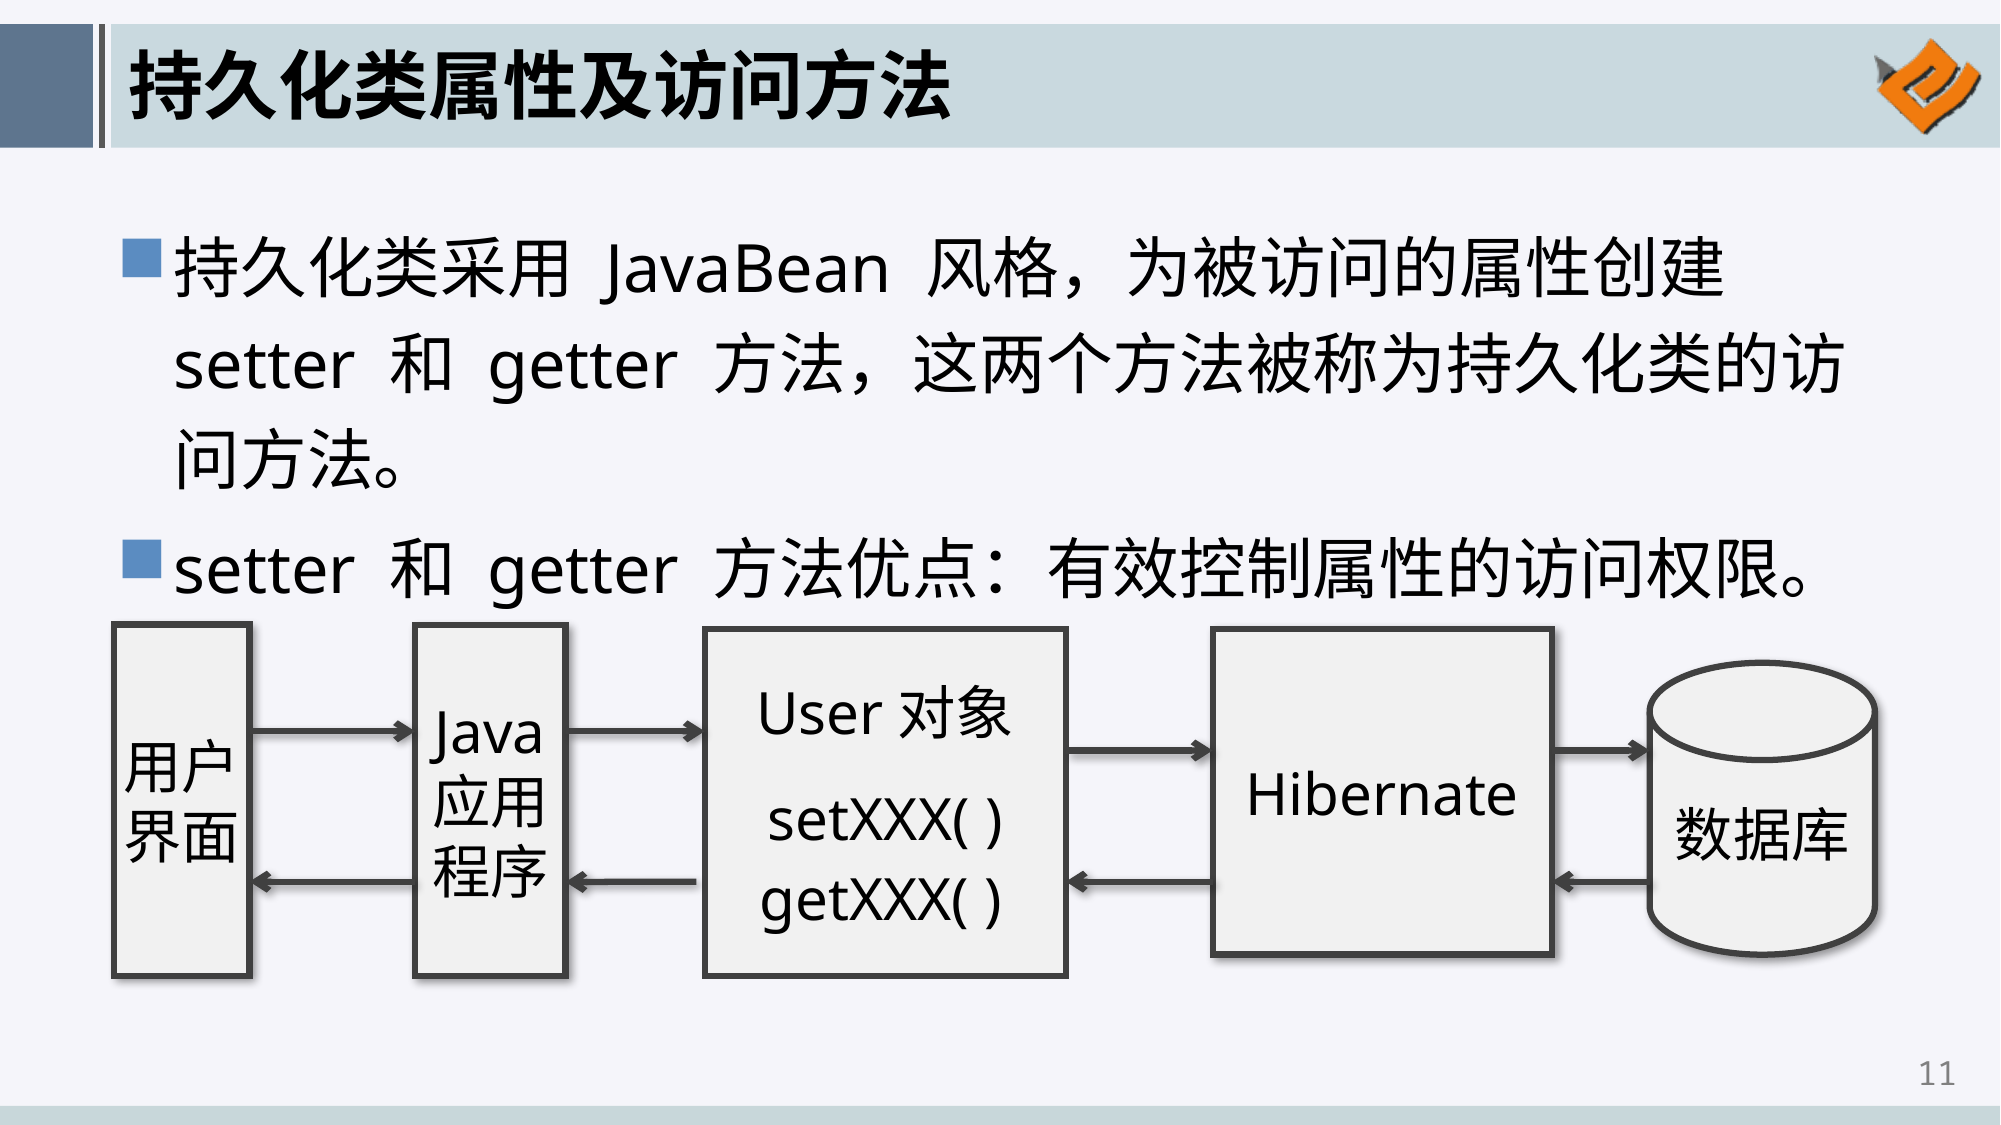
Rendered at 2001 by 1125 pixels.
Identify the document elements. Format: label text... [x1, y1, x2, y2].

title 持久化类属性及访问方法 [114, 30, 1845, 141]
picture [1874, 38, 1981, 134]
list 持久化类采用 JavaBean 风格，为被访问的属性创建 setter 和 getter 方法，这两个方法被称为持久化类的访问方法。 setter 和 getter 方法优点：有效控制属性的访问权限。 [102, 202, 1898, 626]
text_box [113, 624, 1876, 977]
